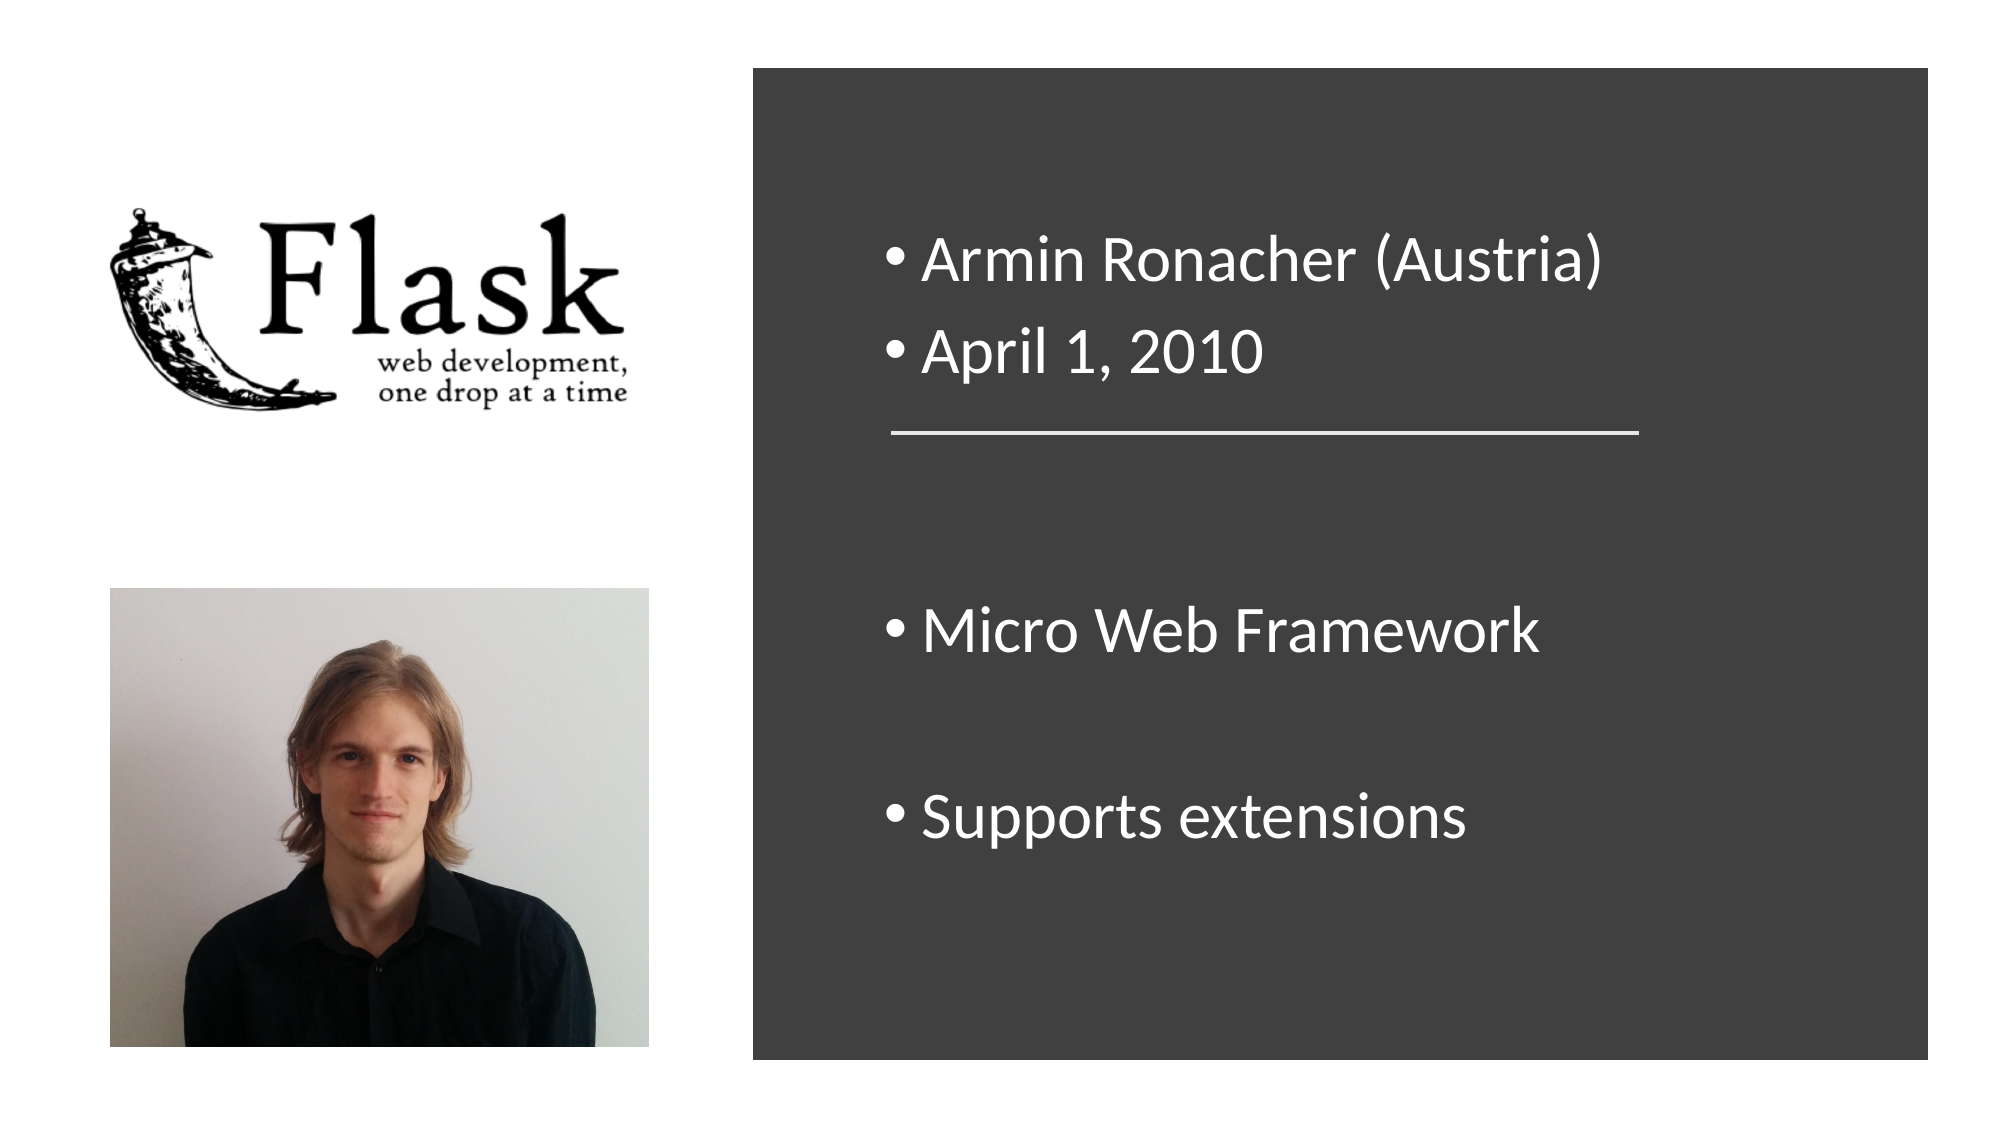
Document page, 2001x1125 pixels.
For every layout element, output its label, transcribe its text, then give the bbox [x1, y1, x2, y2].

list Armin Ronacher (Austria) April 1, 2010 Micro Web Framework Supports extensions [869, 215, 1812, 950]
picture [110, 588, 649, 1047]
picture [78, 186, 680, 428]
text_box [762, 77, 1918, 1050]
